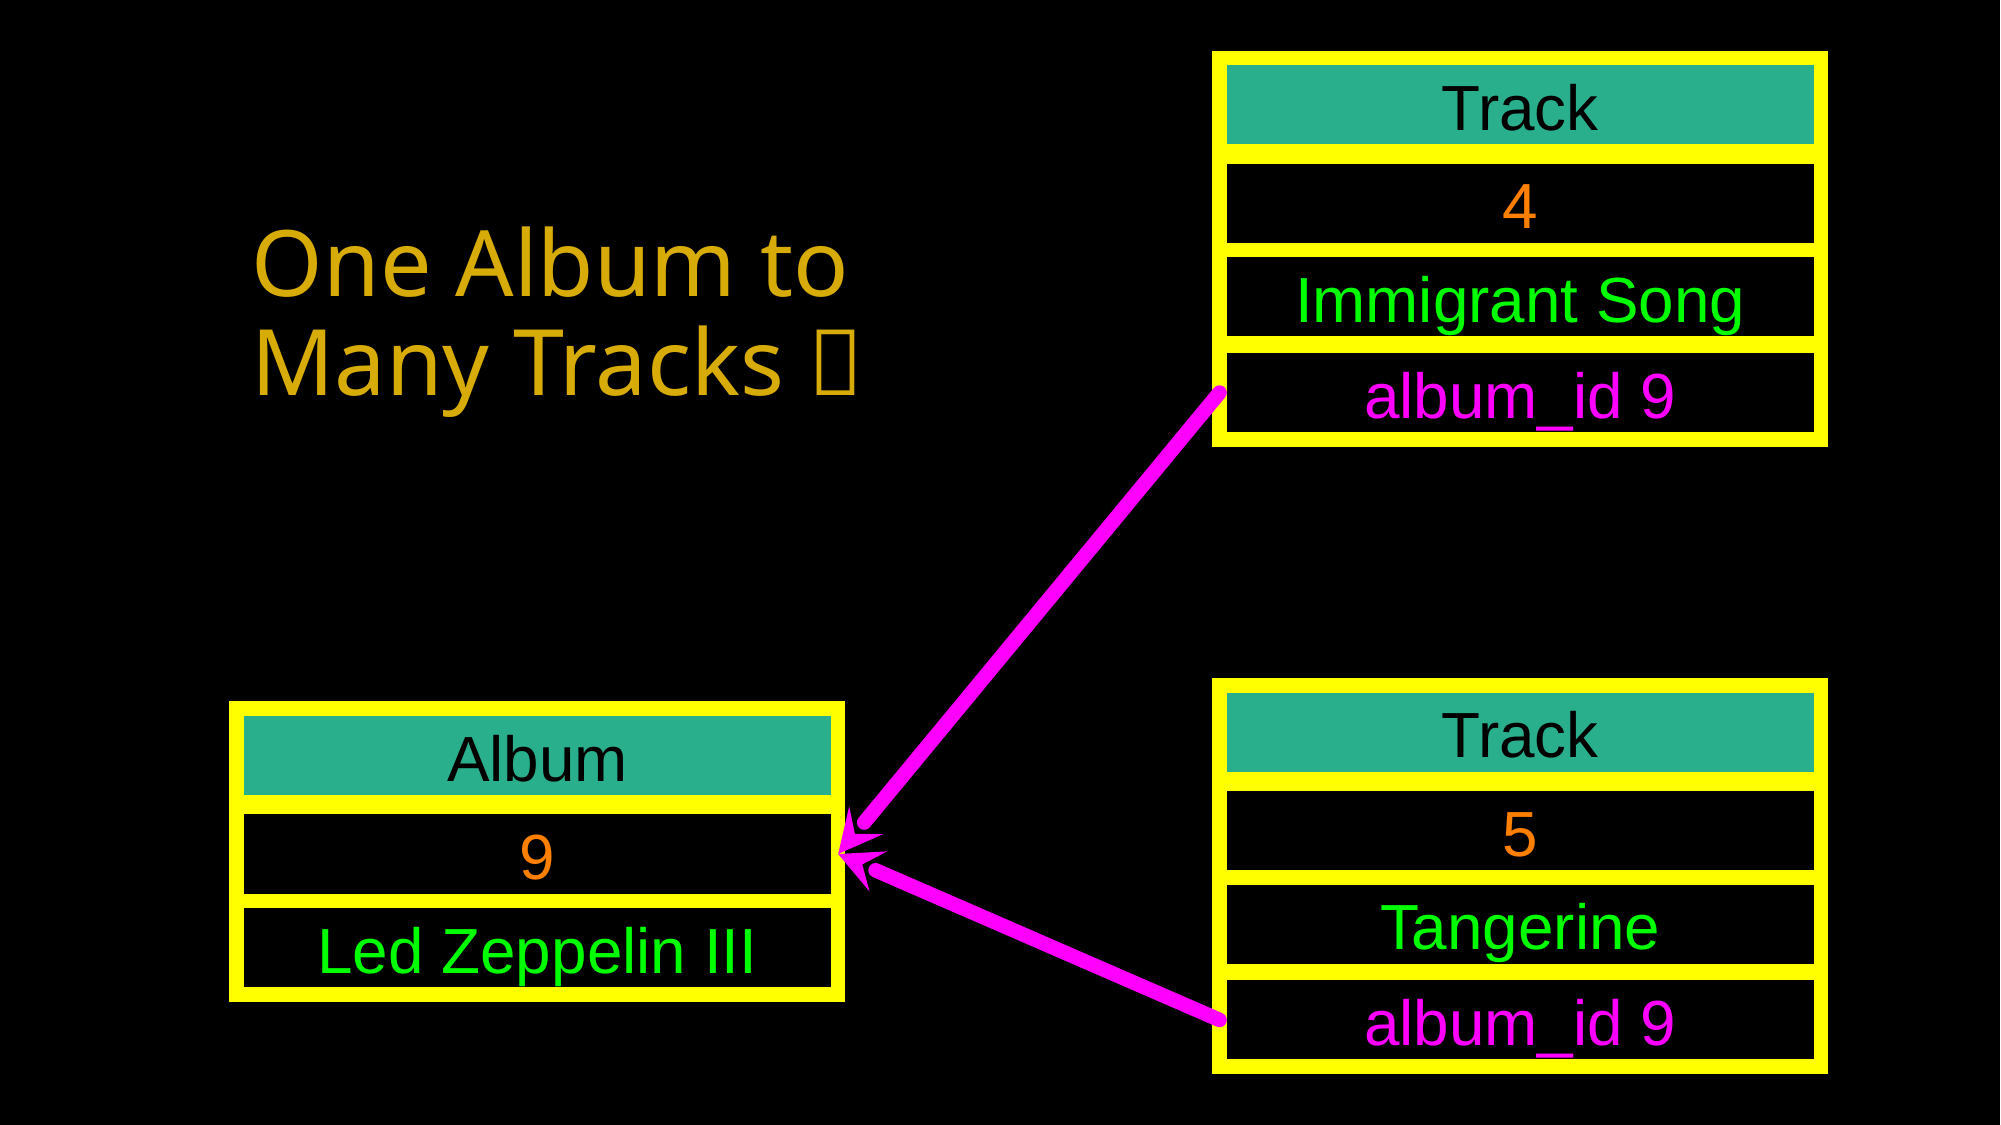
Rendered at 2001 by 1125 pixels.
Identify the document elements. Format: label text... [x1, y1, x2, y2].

title One Album to Many Tracks  [236, 207, 913, 425]
text_box Album [236, 708, 838, 803]
text_box 9 [236, 807, 838, 900]
text_box Led Zeppelin III [236, 900, 838, 995]
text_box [1219, 685, 1821, 1067]
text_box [1219, 57, 1821, 440]
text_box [838, 855, 1220, 1020]
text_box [838, 392, 1220, 855]
